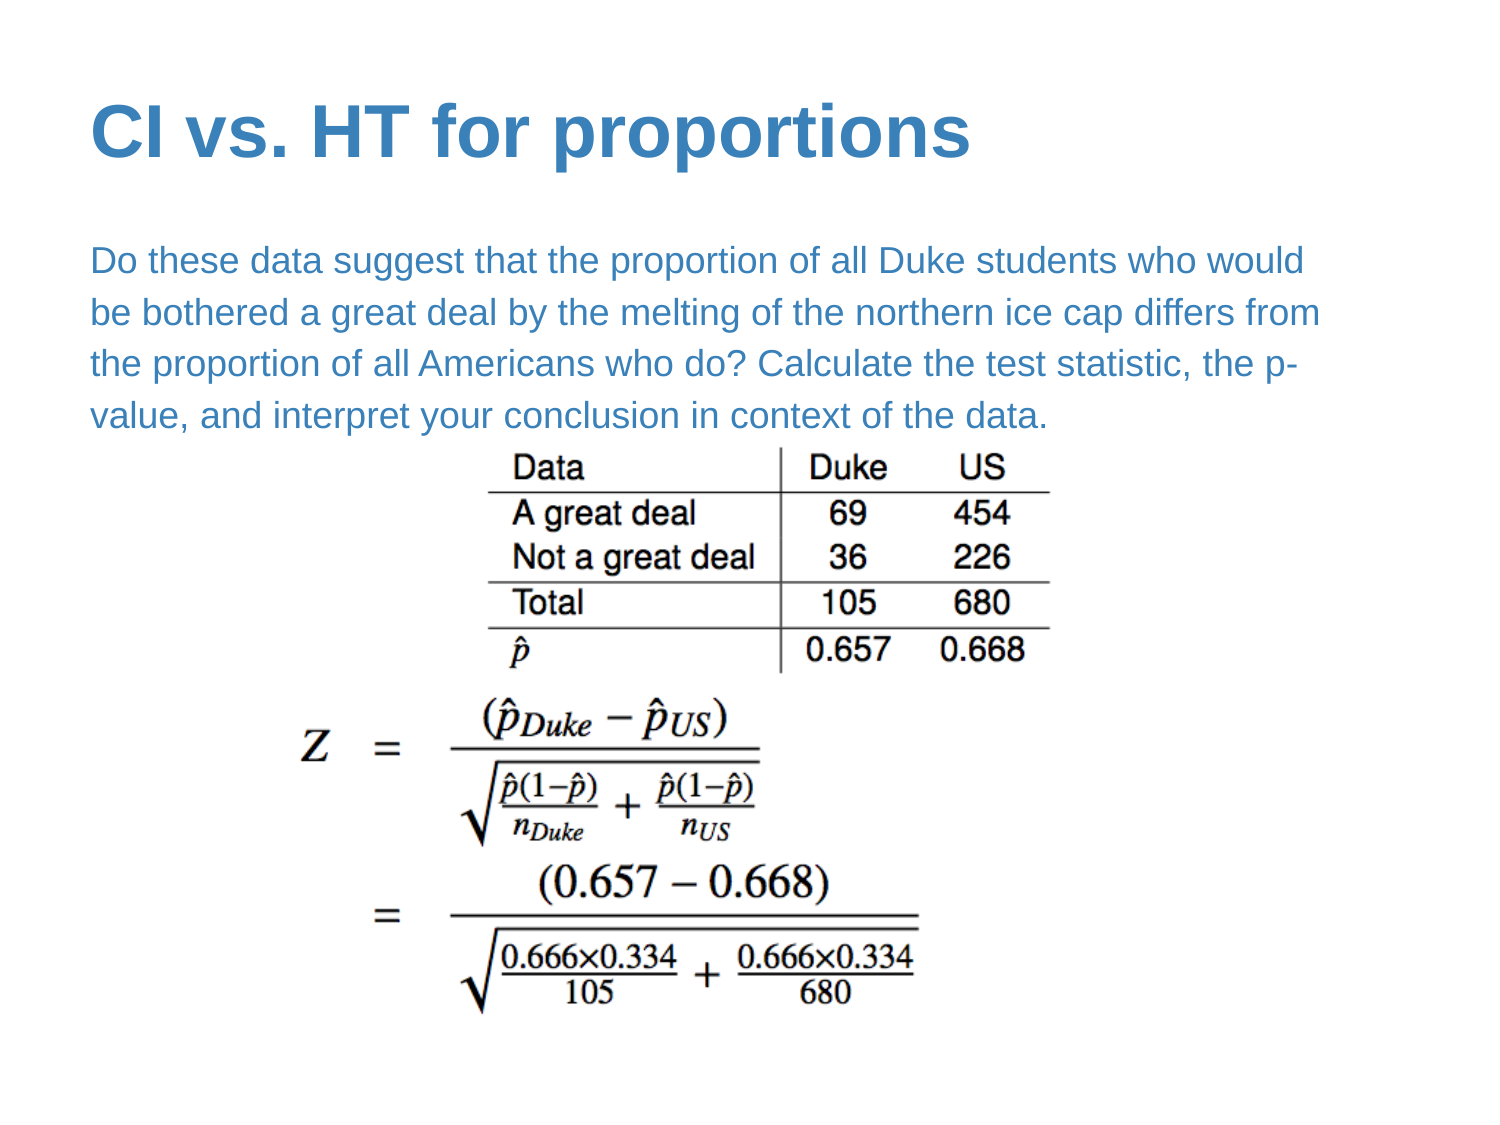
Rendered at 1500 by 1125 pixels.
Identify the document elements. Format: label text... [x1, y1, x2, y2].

list Do these data suggest that the proportion of all Duke students who would be bothered a great deal by the melting of the northern ice cap differs from the proportion of all Americans who do? Calculate the test statistic, the p-value, and interpret your conclusion in context of the data. [75, 214, 1359, 448]
title CI vs. HT for proportions [75, 0, 1425, 188]
picture [287, 445, 1063, 1020]
